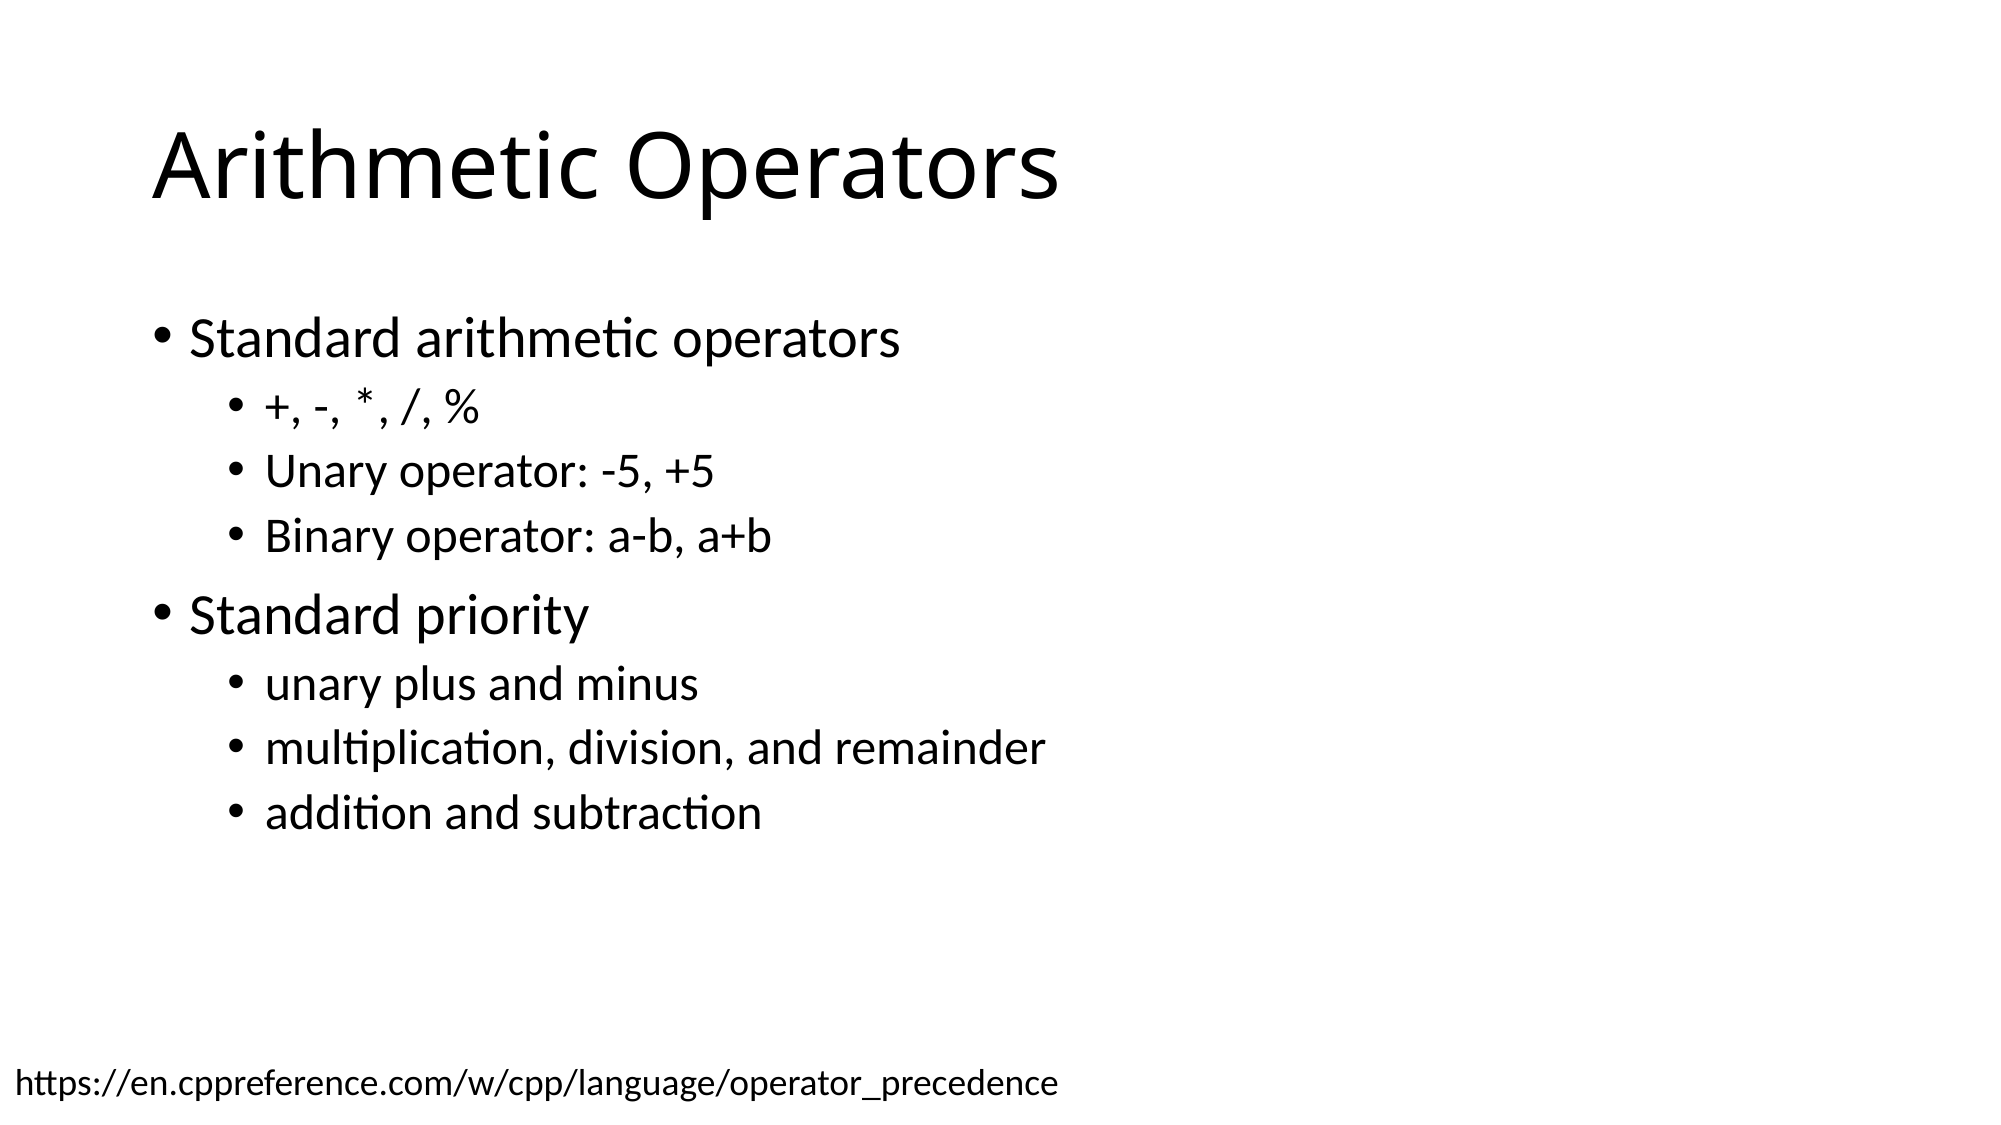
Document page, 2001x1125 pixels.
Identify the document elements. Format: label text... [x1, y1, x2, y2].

title Arithmetic Operators [137, 59, 1863, 278]
text_box https://en.cppreference.com/w/cpp/language/operator_precedence [0, 1050, 1229, 1111]
list Standard arithmetic operators +, -, *, /, % Unary operator: -5, +5 Binary operator: a-b, a+b Standard priority unary plus and minus multiplication, division, and remainder addition and subtraction [137, 299, 1863, 1014]
